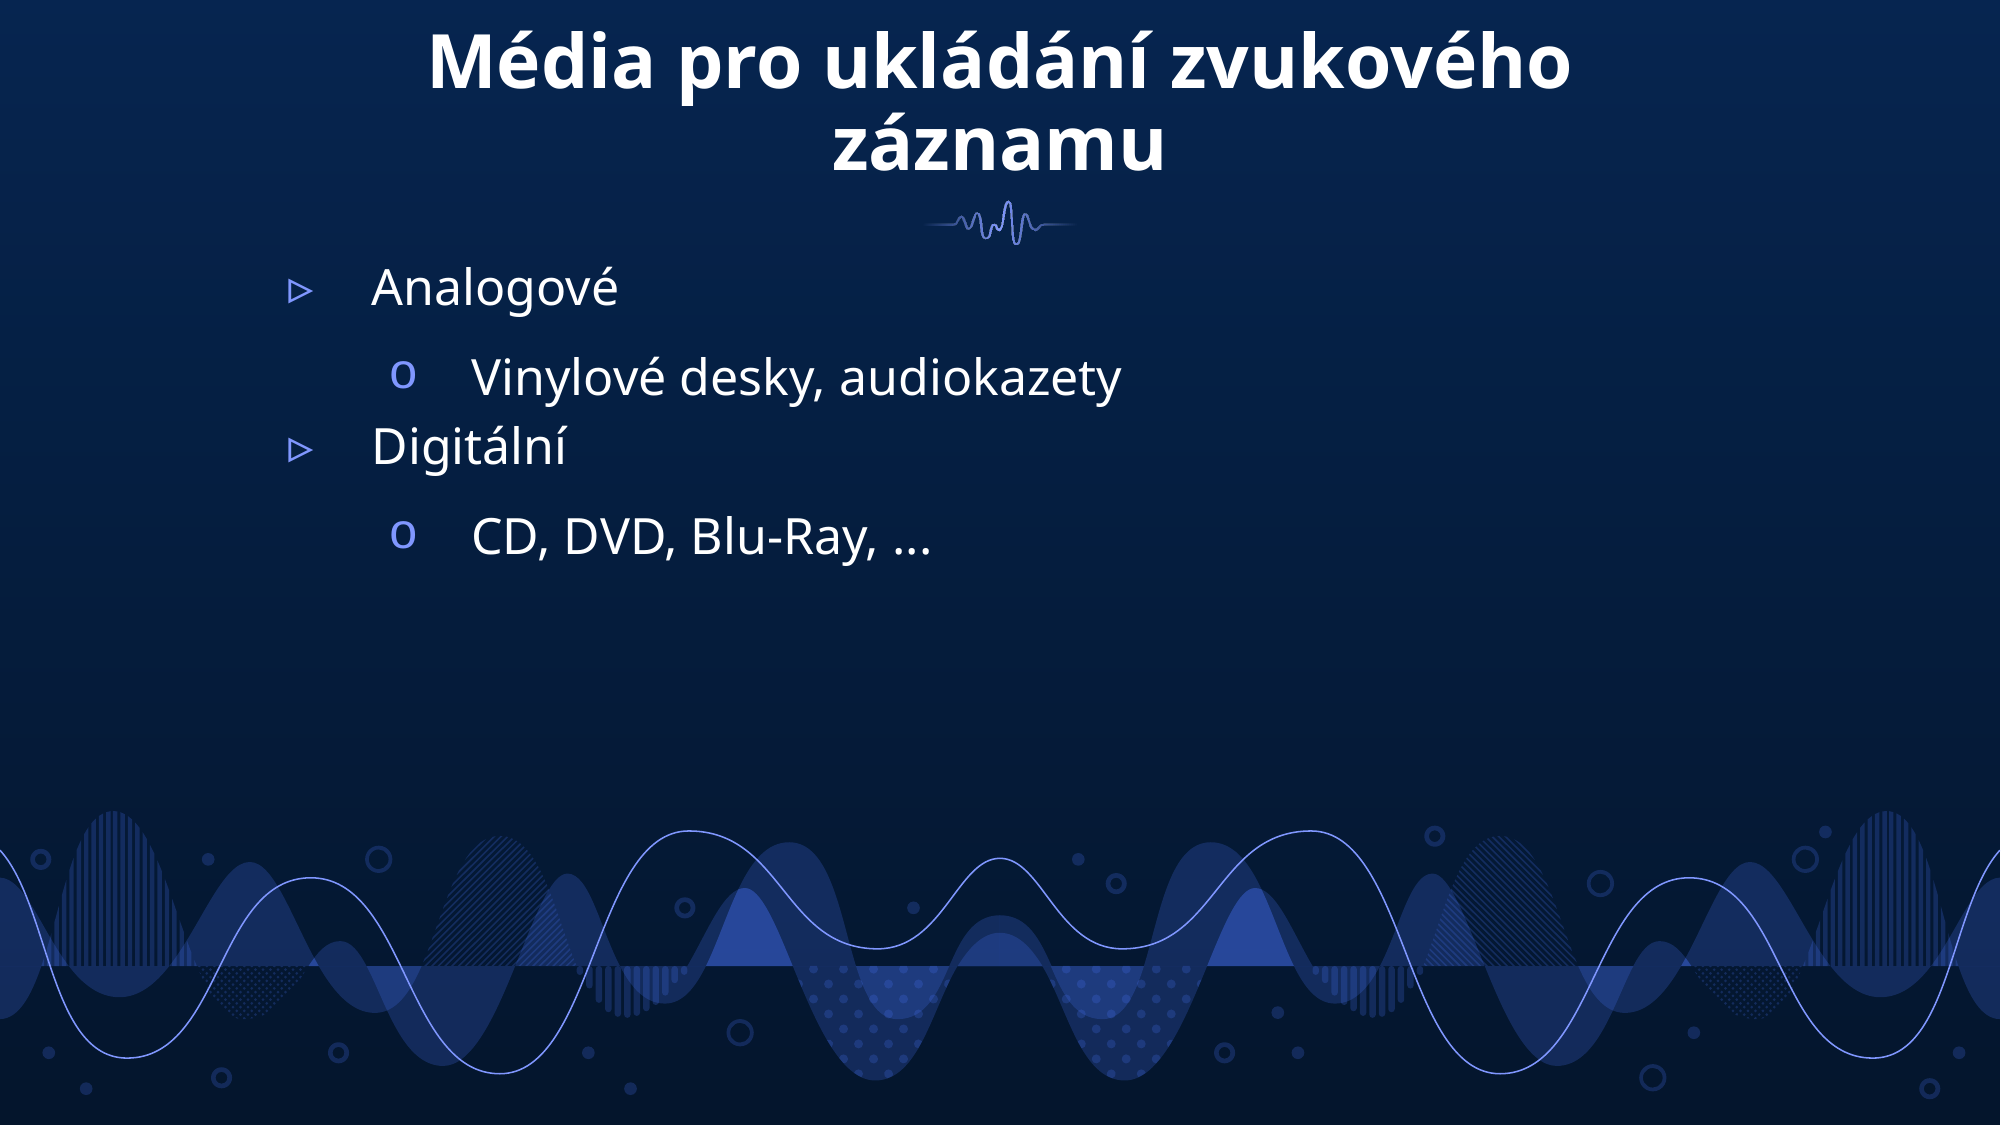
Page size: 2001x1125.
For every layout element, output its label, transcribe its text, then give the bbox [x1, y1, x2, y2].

list Analogové Vinylové desky, audiokazety Digitální CD, DVD, Blu-Ray, ... [271, 246, 1729, 897]
title Média pro ukládání zvukového záznamu [271, 99, 1729, 187]
